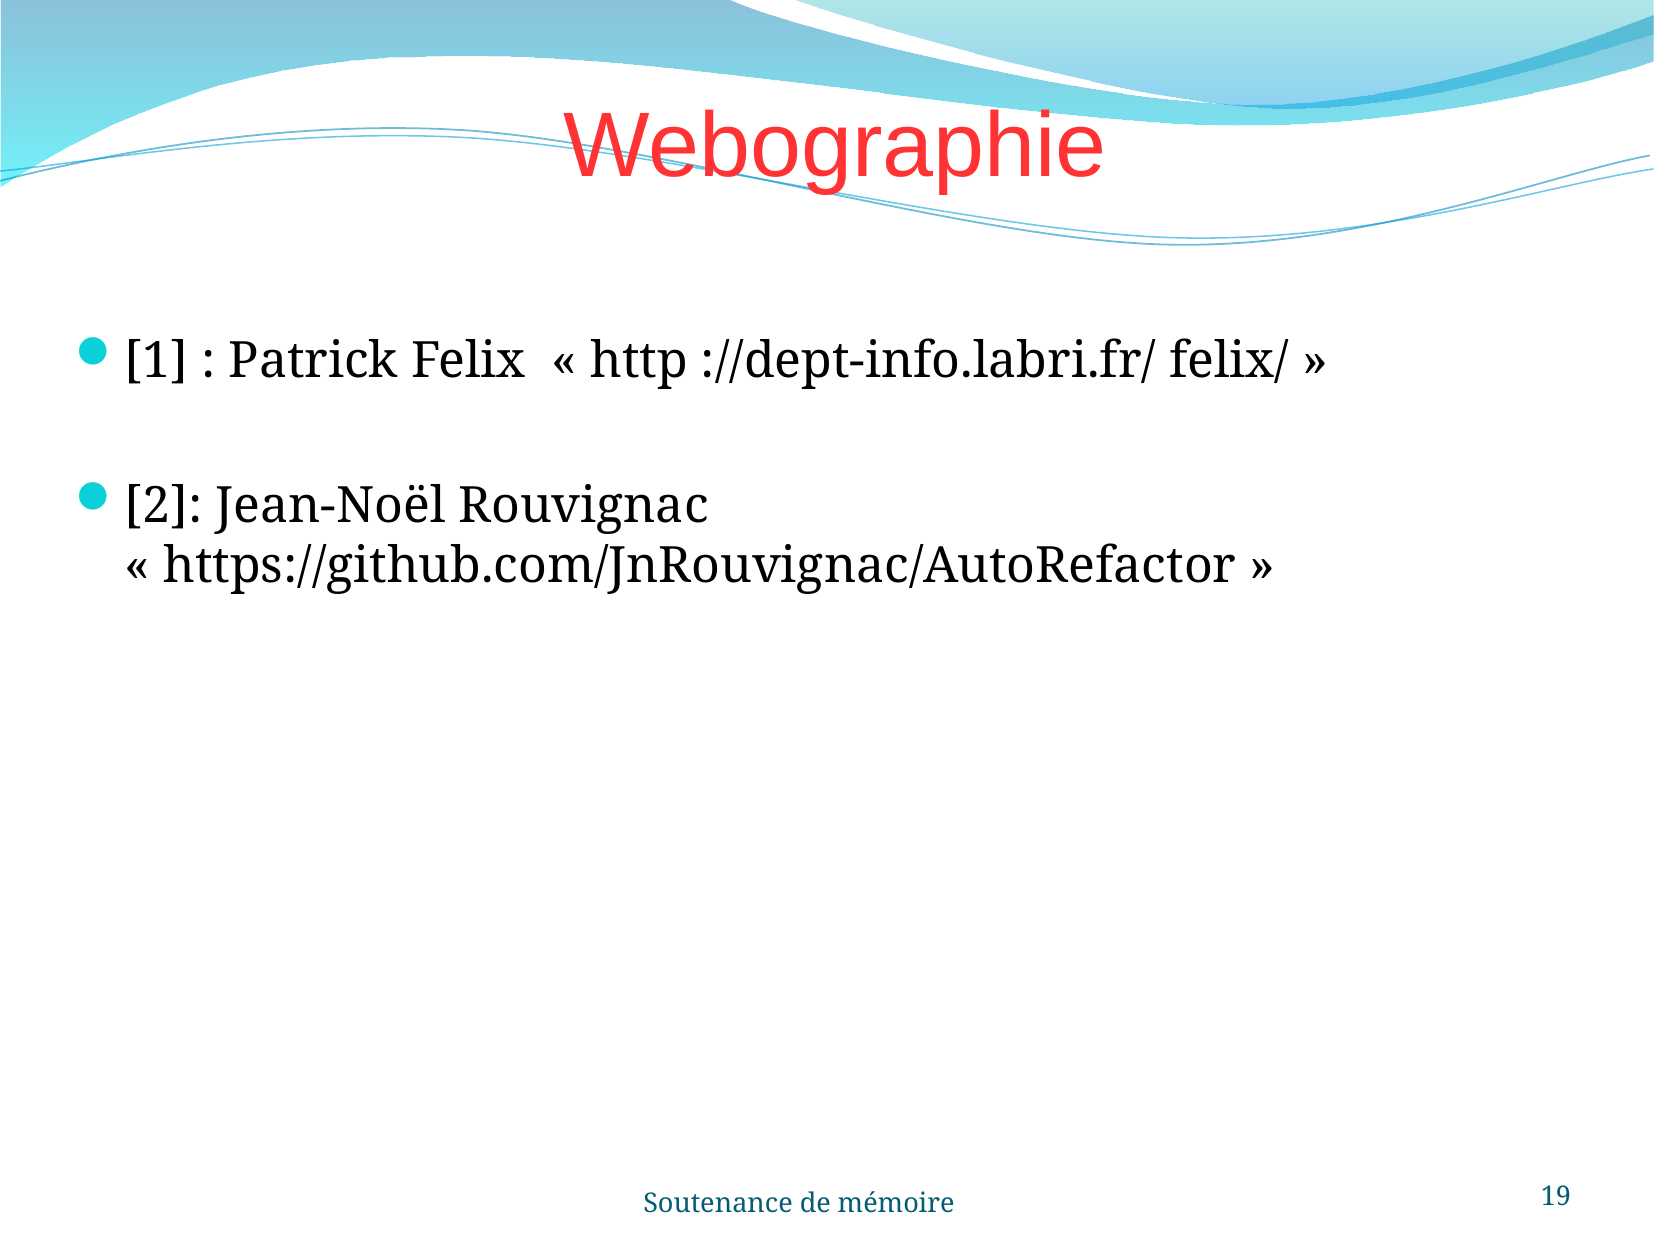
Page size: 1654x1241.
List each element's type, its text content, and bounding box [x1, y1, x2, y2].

title Webographie [82, 47, 1571, 196]
slide_number 19 [1433, 1149, 1571, 1216]
footer Soutenance de mémoire [496, 1151, 1103, 1218]
list [1] : Patrick Felix « http ://dept-info.labri.fr/ felix/ » [2]: Jean-Noël Rouvignac « https://github.com/JnRouvignac/AutoRefactor » [58, 318, 1654, 1118]
